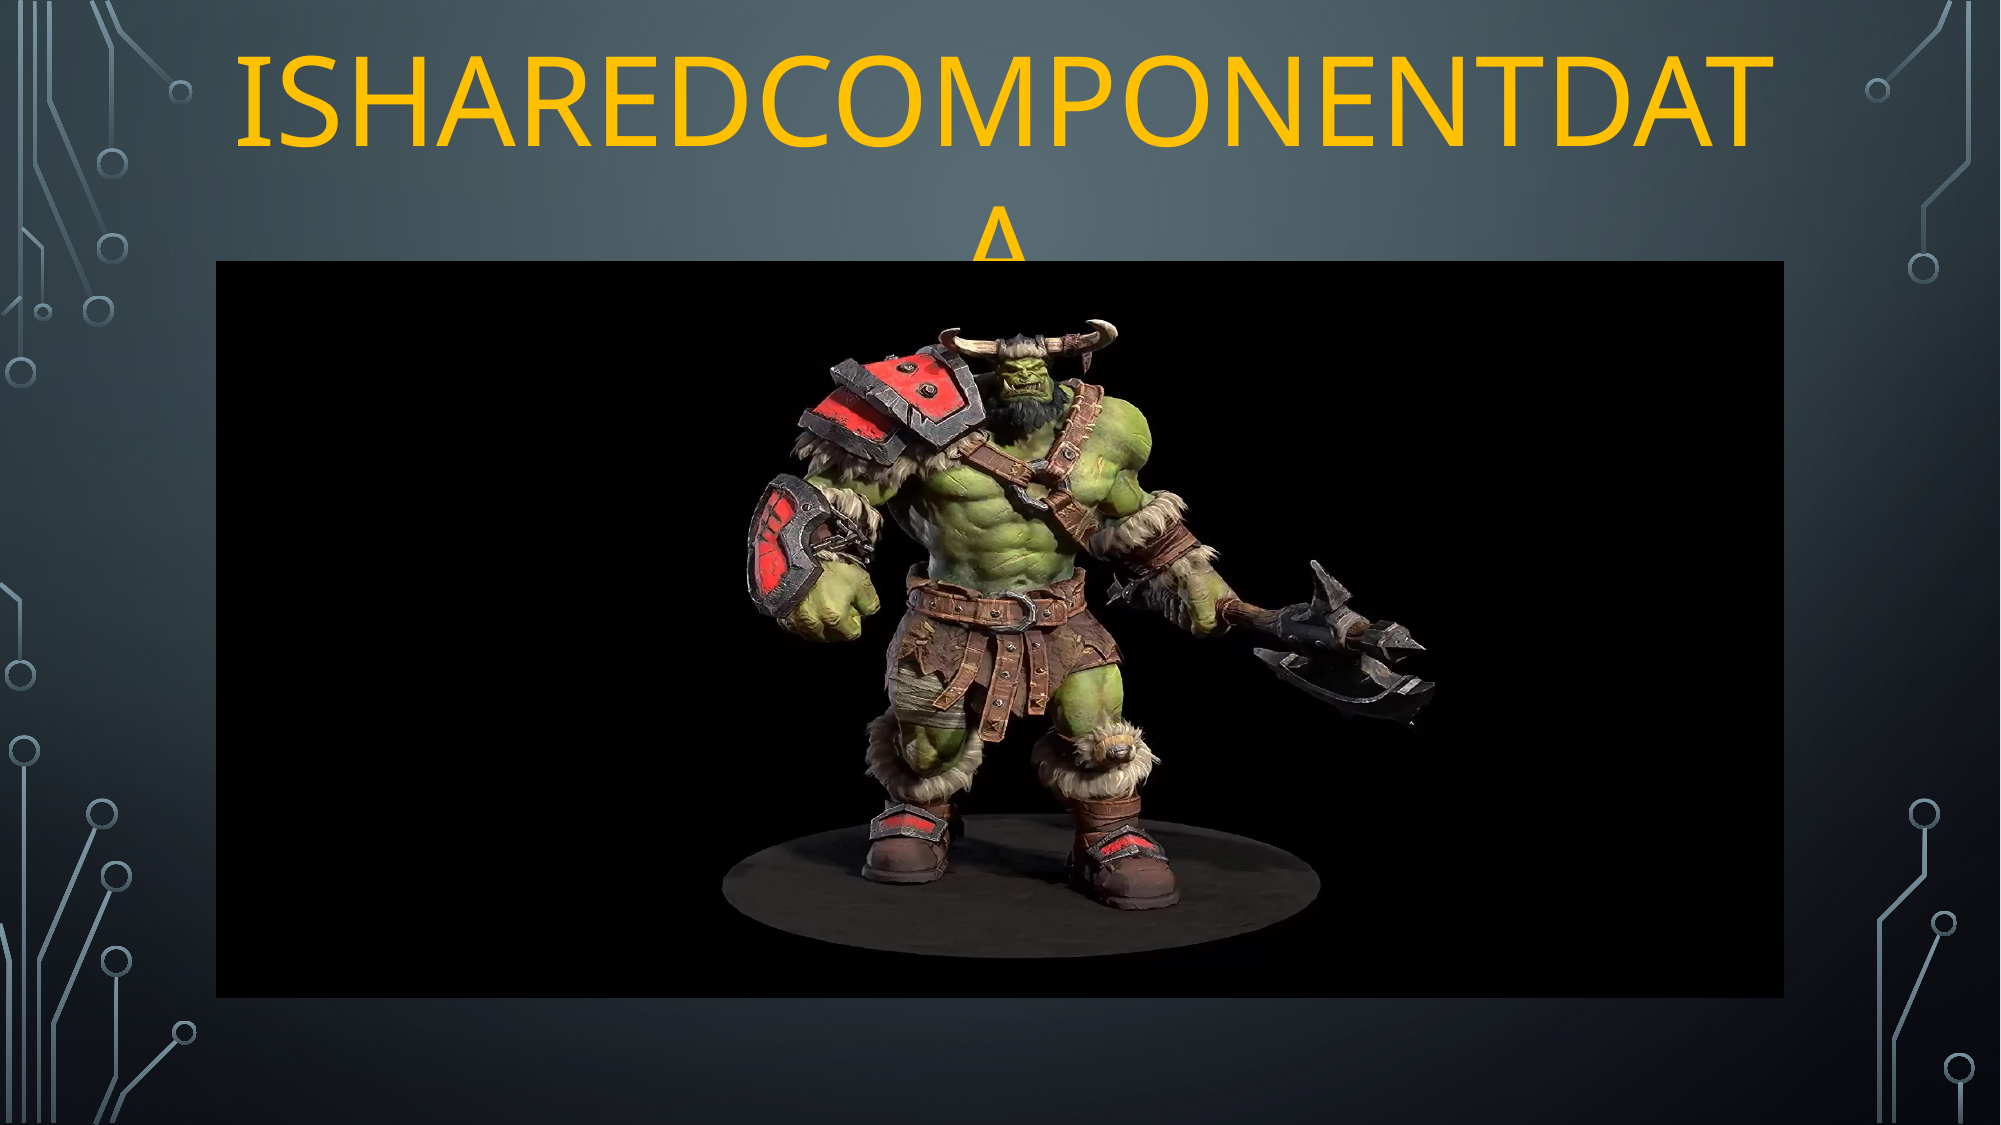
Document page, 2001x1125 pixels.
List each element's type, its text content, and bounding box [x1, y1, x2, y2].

picture [215, 261, 1784, 999]
title ISharedComponentData [187, 48, 1813, 295]
